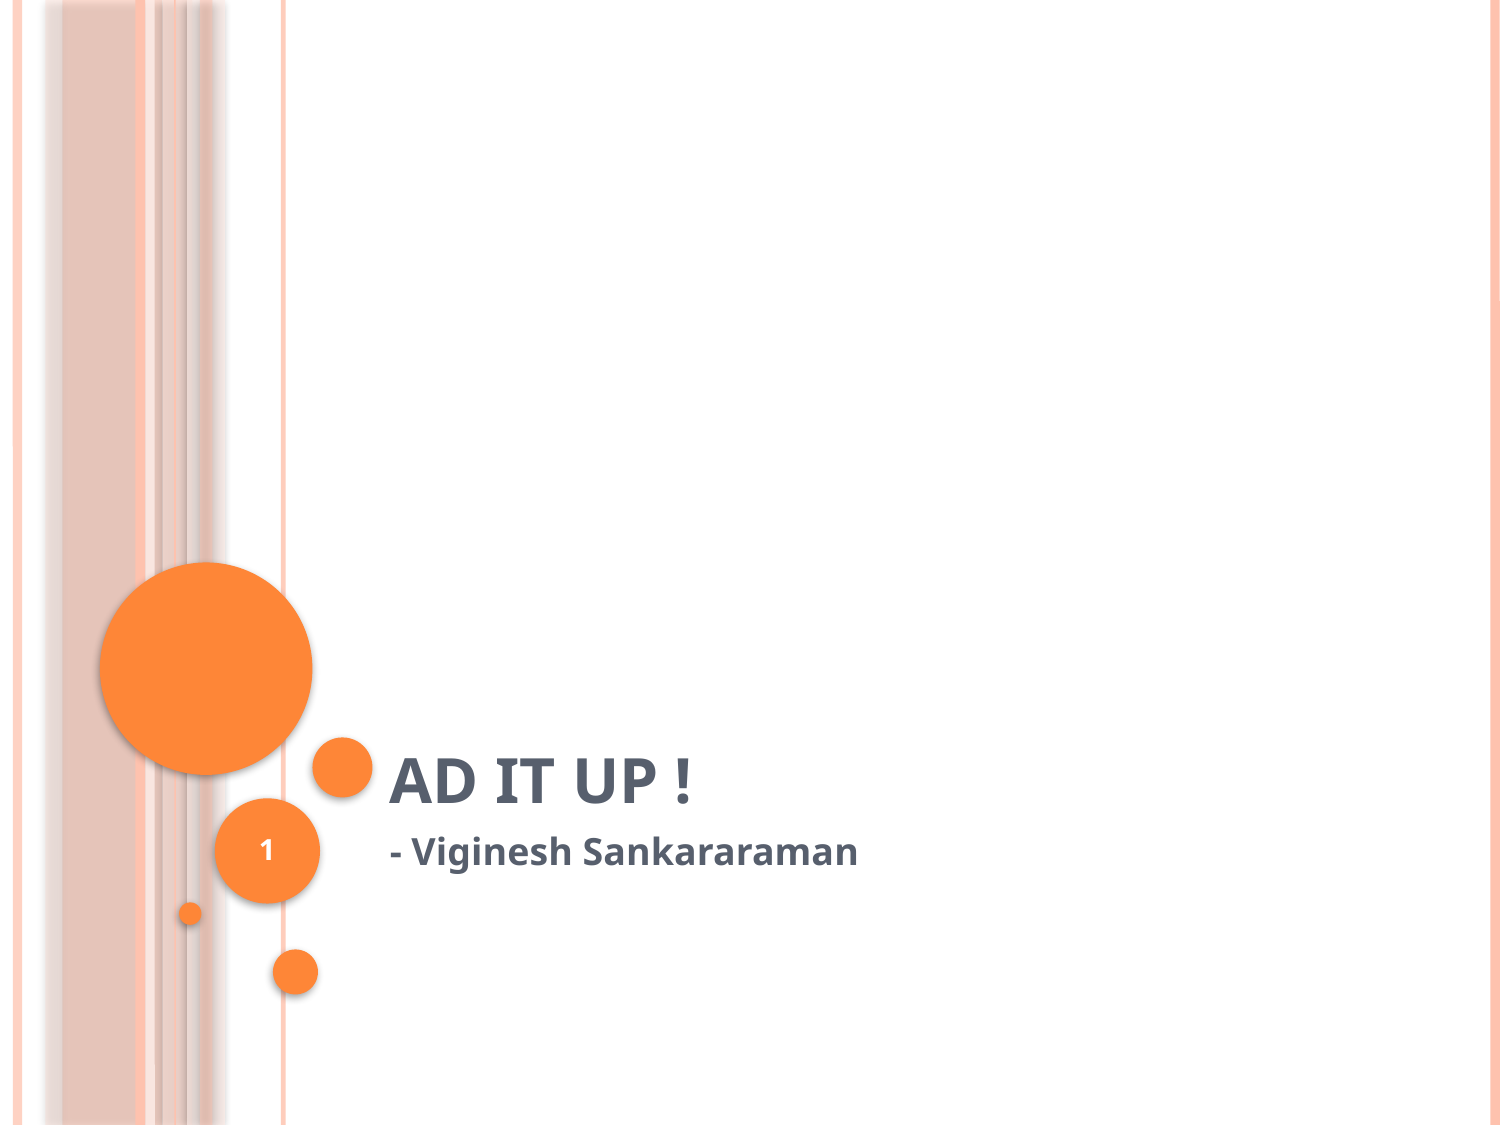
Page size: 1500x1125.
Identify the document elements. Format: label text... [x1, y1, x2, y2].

subtitle - Viginesh Sankararaman [375, 820, 1388, 1046]
title Ad It Up ! [375, 512, 1388, 820]
slide_number 1 [217, 808, 318, 894]
